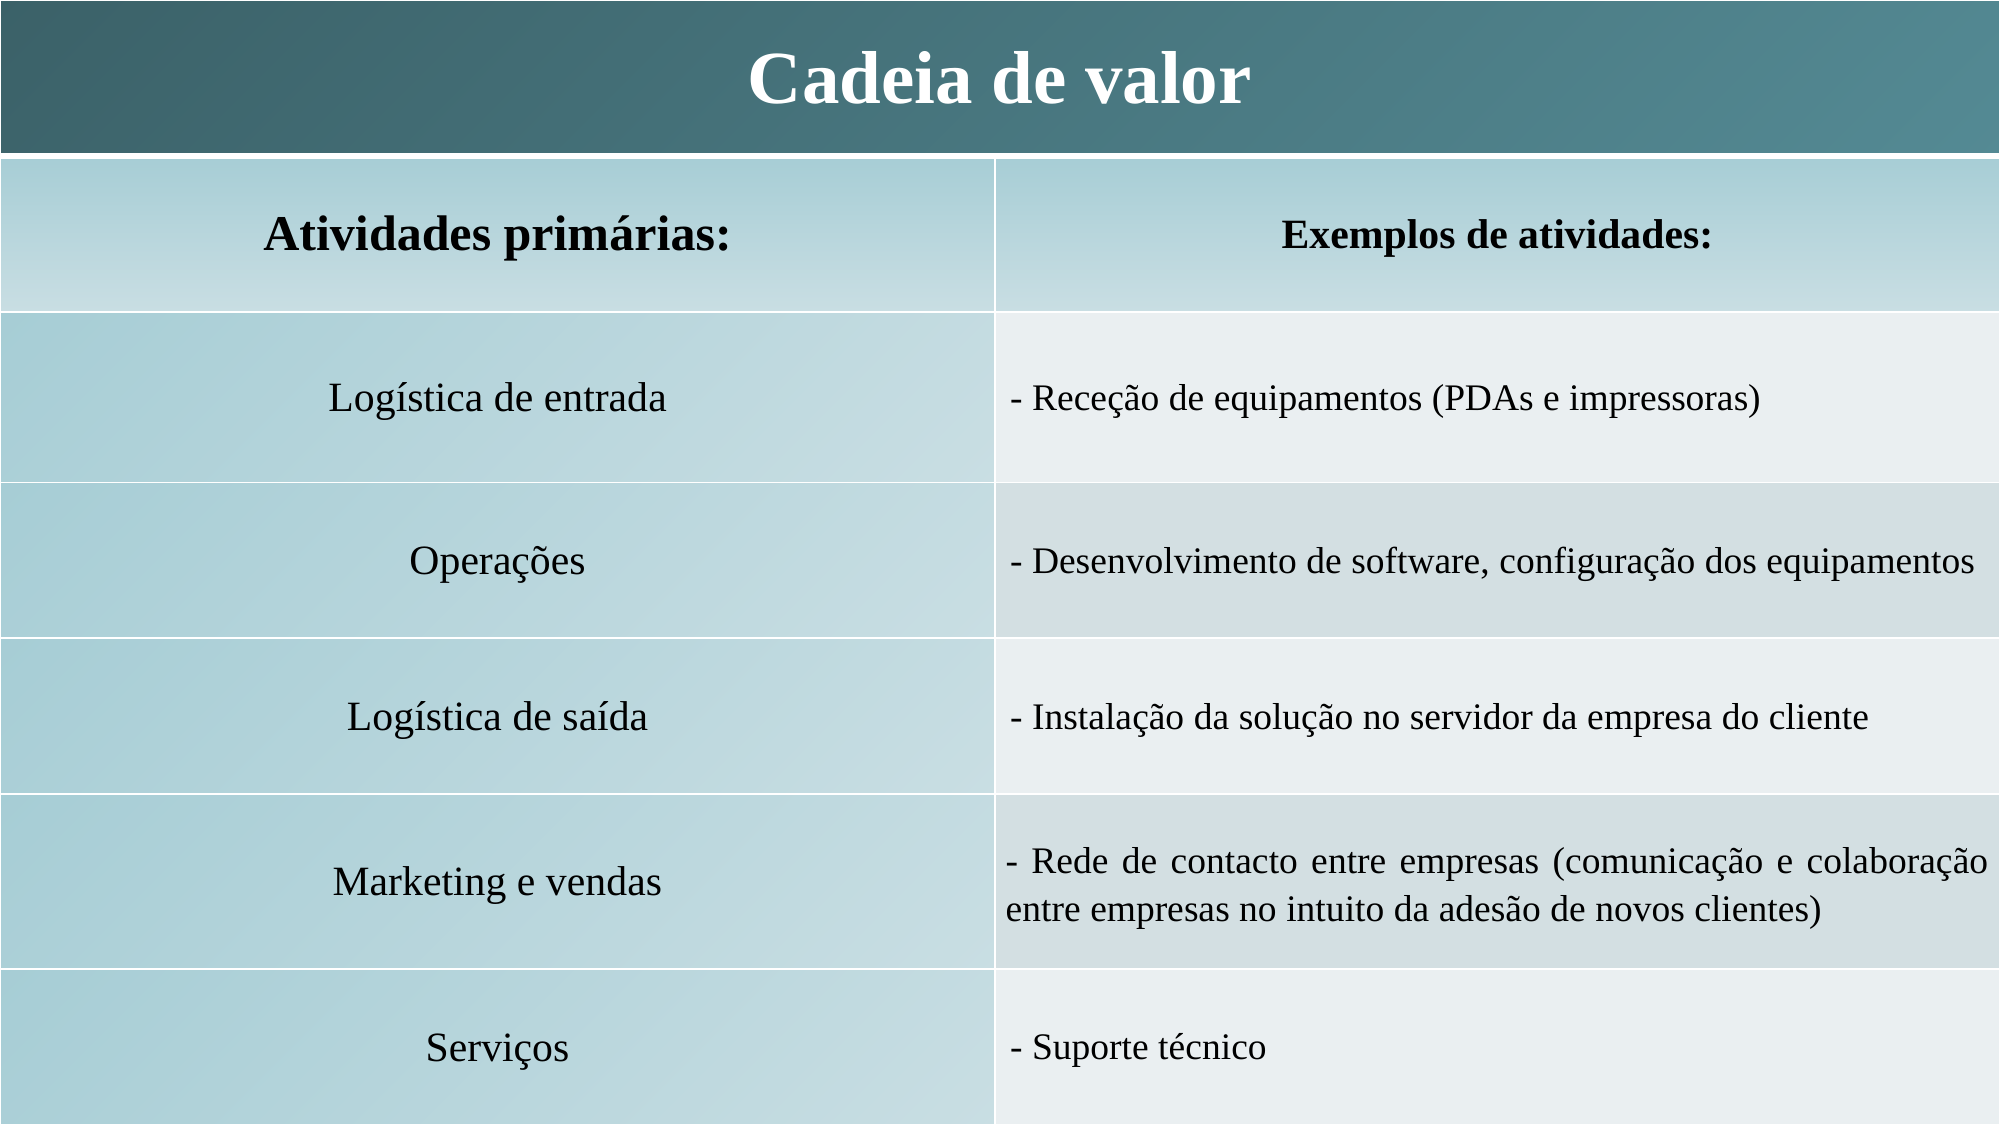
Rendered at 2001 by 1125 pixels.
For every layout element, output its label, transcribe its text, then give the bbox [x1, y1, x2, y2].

table_cell - Receção de equipamentos (PDAs e impressoras) [996, 313, 1999, 482]
table_cell Exemplos de atividades: [996, 159, 1999, 311]
table_cell - Rede de contacto entre empresas (comunicação e colaboração entre empresas no intuito da adesão de novos clientes) [996, 795, 1999, 968]
table_cell Atividades primárias: [1, 159, 994, 311]
table_header Cadeia de valor [1, 1, 1999, 153]
table_cell Marketing e vendas [1, 795, 994, 968]
table_cell Operações [1, 483, 994, 637]
table_cell - Desenvolvimento de software, configuração dos equipamentos [996, 483, 1999, 637]
table_cell Logística de saída [1, 639, 994, 793]
table_cell - Suporte técnico [996, 970, 1999, 1124]
table_cell Logística de entrada [1, 313, 994, 482]
table_cell - Instalação da solução no servidor da empresa do cliente [996, 639, 1999, 793]
table_cell Serviços [1, 970, 994, 1124]
